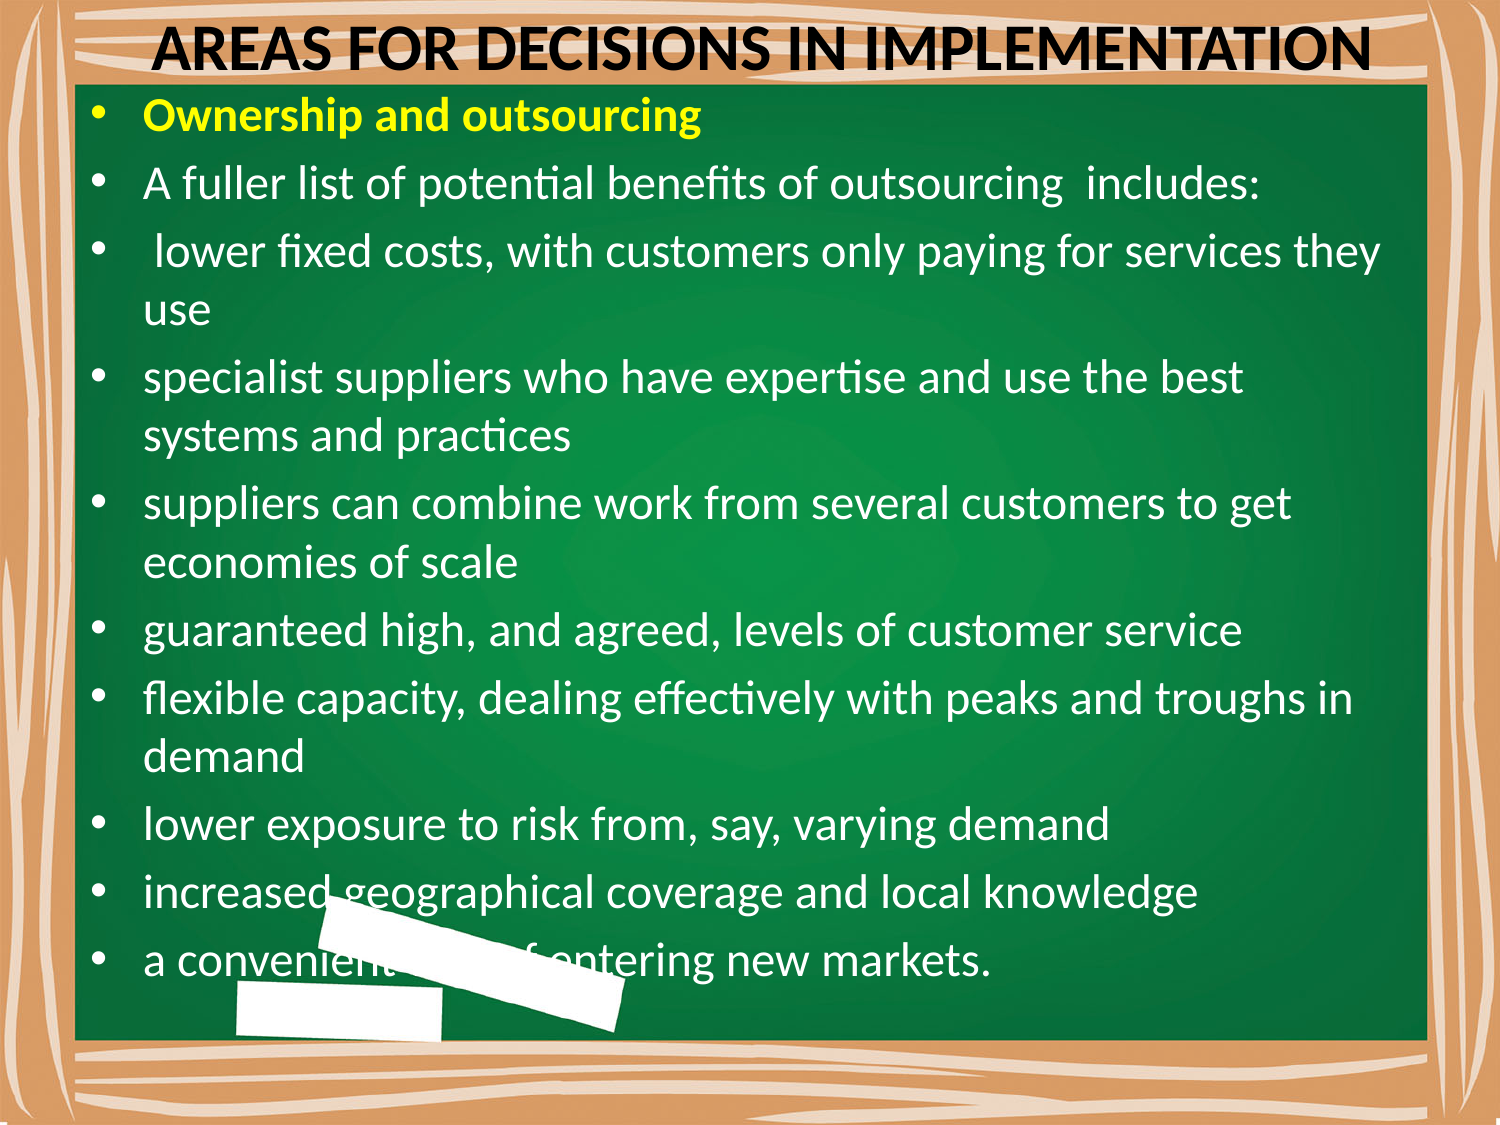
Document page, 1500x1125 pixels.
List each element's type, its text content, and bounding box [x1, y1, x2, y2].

picture [0, 0, 1500, 1125]
title AREAS FOR DECISIONS IN IMPLEMENTATION [87, 0, 1438, 88]
list Ownership and outsourcing A fuller list of potential beneﬁts of outsourcing includes: lower ﬁxed costs, with customers only paying for services they use specialist suppliers who have expertise and use the best systems and practices suppliers can combine work from several customers to get economies of scale guaranteed high, and agreed, levels of customer service ﬂexible capacity, dealing effectively with peaks and troughs in demand lower exposure to risk from, say, varying demand increased geographical coverage and local knowledge a convenient way of entering new markets. [75, 75, 1425, 1005]
